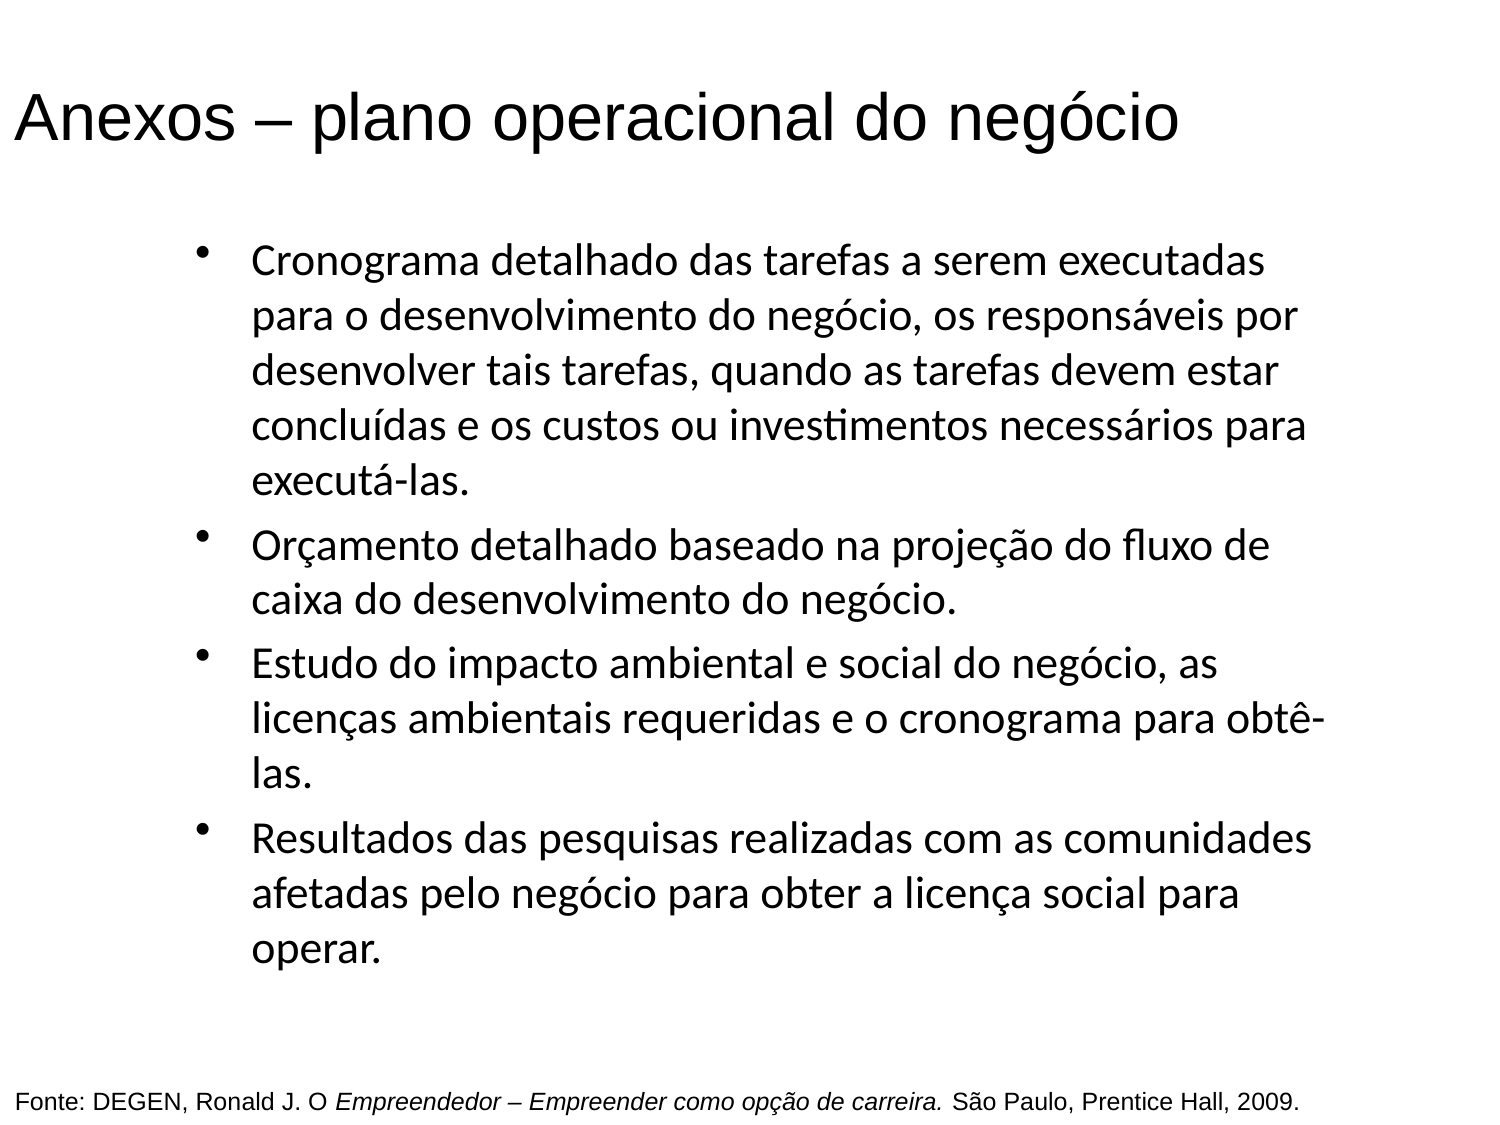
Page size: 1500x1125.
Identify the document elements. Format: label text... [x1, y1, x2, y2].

text_box Cronograma detalhado das tarefas a serem executadas para o desenvolvimento do negócio, os responsáveis por desenvolver tais tarefas, quando as tarefas devem estar concluídas e os custos ou investimentos necessários para executá-las. Orçamento detalhado baseado na projeção do fluxo de caixa do desenvolvimento do negócio. Estudo do impacto ambiental e social do negócio, as licenças ambientais requeridas e o cronograma para obtê-las. Resultados das pesquisas realizadas com as comunidades afetadas pelo negócio para obter a licença social para operar. [105, 222, 1343, 980]
text_box Fonte: DEGEN, Ronald J. O Empreendedor – Empreender como opção de carreira. São Paulo, Prentice Hall, 2009. [0, 1078, 1336, 1123]
text_box Anexos – plano operacional do negócio [0, 66, 1396, 161]
